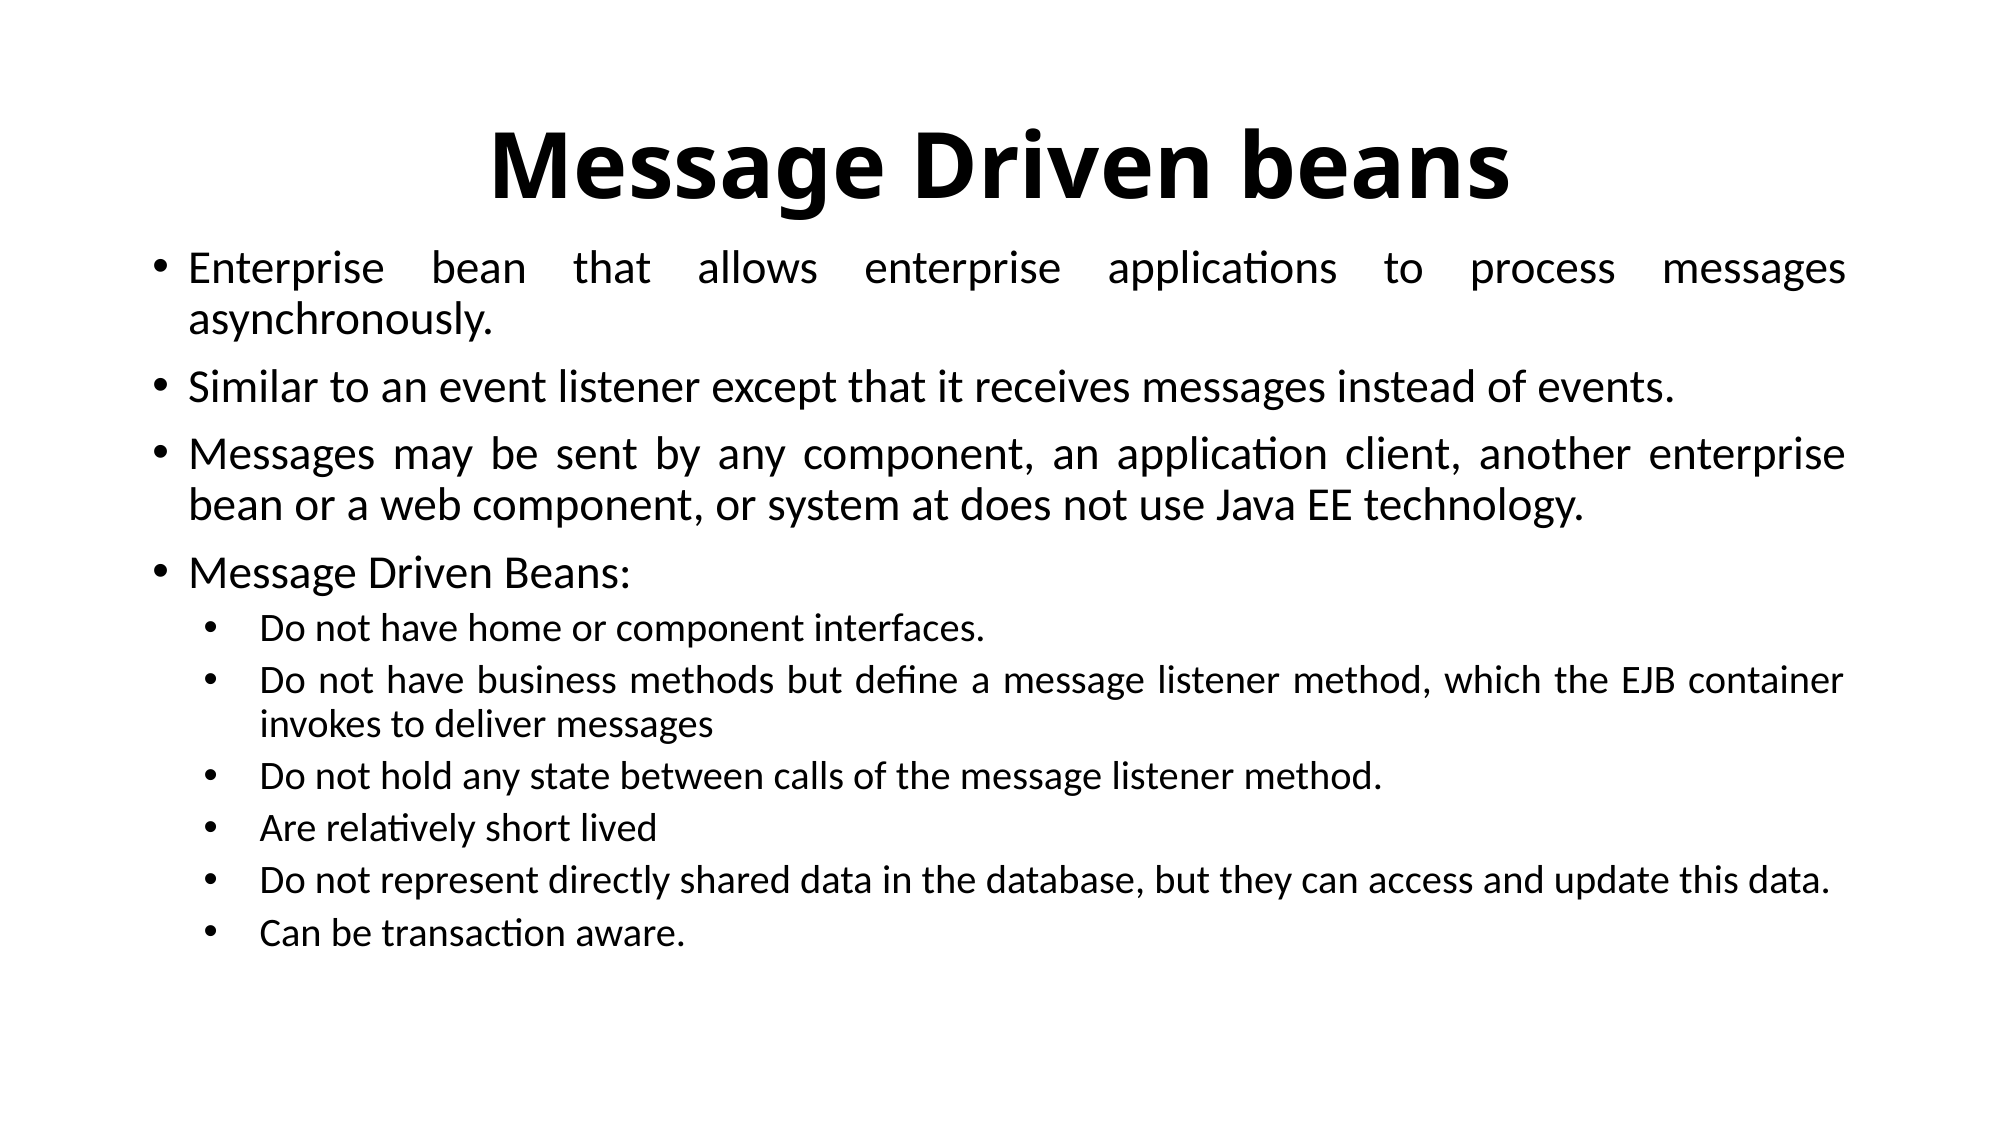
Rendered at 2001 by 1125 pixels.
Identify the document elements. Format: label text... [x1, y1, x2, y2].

list Enterprise bean that allows enterprise applications to process messages asynchronously. Similar to an event listener except that it receives messages instead of events. Messages may be sent by any component, an application client, another enterprise bean or a web component, or system at does not use Java EE technology. Message Driven Beans: Do not have home or component interfaces. Do not have business methods but define a message listener method, which the EJB container invokes to deliver messages Do not hold any state between calls of the message listener method. Are relatively short lived Do not represent directly shared data in the database, but they can access and update this data. Can be transaction aware. [137, 235, 1863, 1014]
title Message Driven beans [137, 59, 1863, 235]
